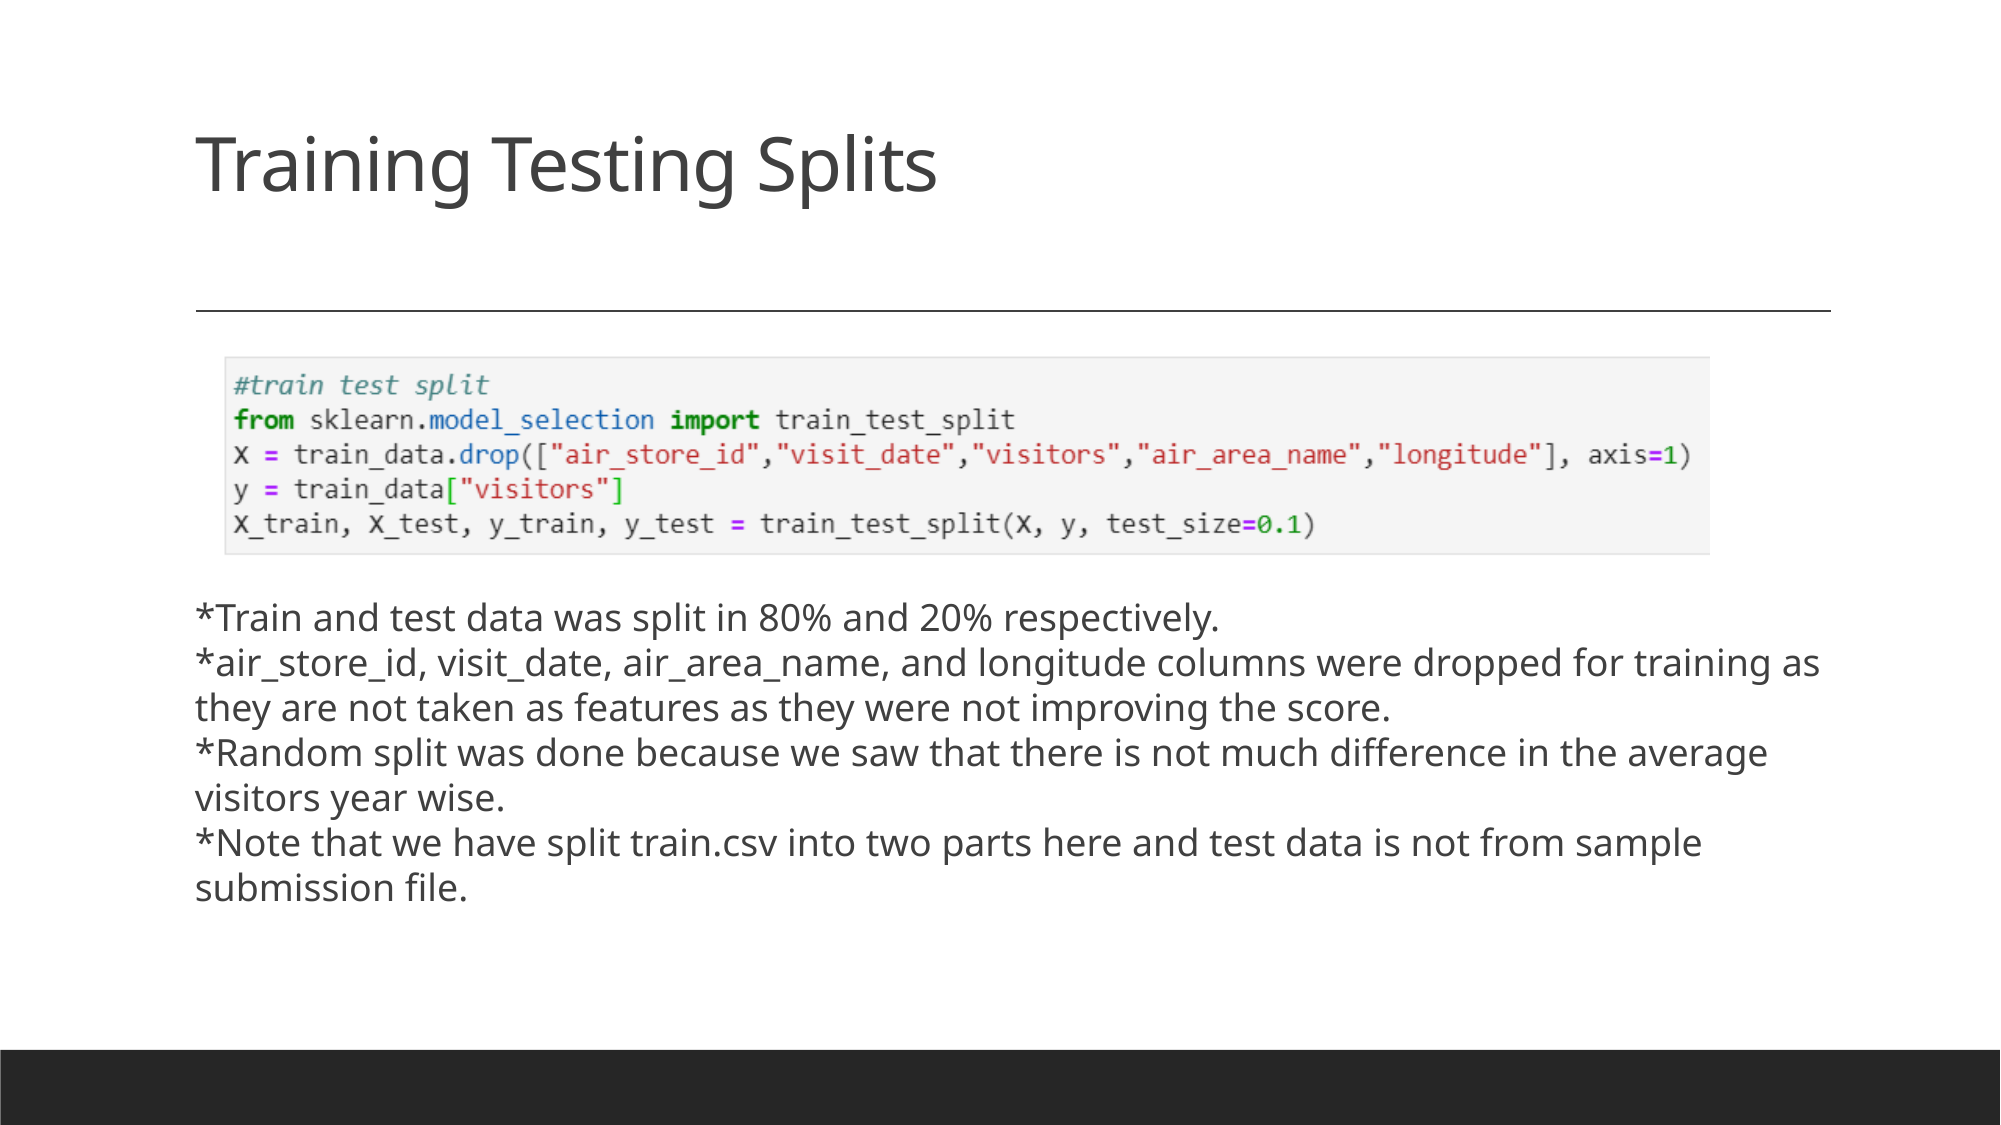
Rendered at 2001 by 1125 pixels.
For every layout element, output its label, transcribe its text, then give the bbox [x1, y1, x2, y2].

title Training Testing Splits [180, 47, 1830, 216]
picture [216, 349, 1710, 563]
text_box *Train and test data was split in 80% and 20% respectively. *air_store_id, visit_date, air_area_name, and longitude columns were dropped for training as they are not taken as features as they were not improving the score. *Random split was done because we saw that there is not much difference in the average visitors year wise. *Note that we have split train.csv into two parts here and test data is not from sample submission file. [180, 586, 1854, 917]
